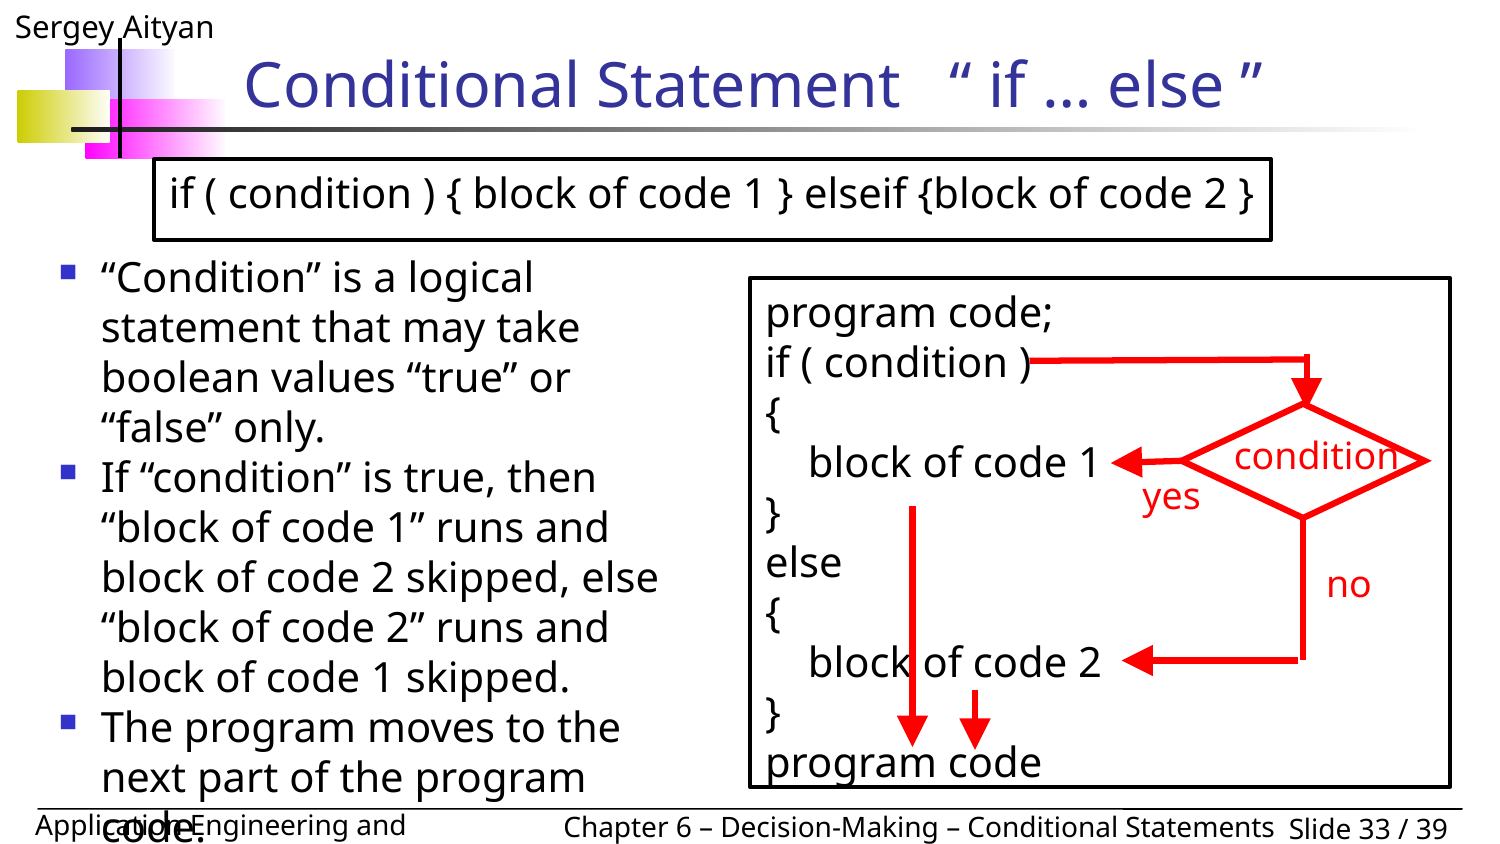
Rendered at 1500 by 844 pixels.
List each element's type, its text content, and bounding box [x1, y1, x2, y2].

list “Condition” is a logical statement that may take boolean values “true” or “false” only. If “condition” is true, then “block of code 1” runs and block of code 2 skipped, else “block of code 2” runs and block of code 1 skipped. The program moves to the next part of the program code. [43, 242, 707, 721]
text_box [749, 277, 1451, 787]
list if ( condition ) { block of code 1 } elseif {block of code 2 } [153, 159, 1272, 240]
title Conditional Statement “ if … else ” [228, 46, 1332, 128]
